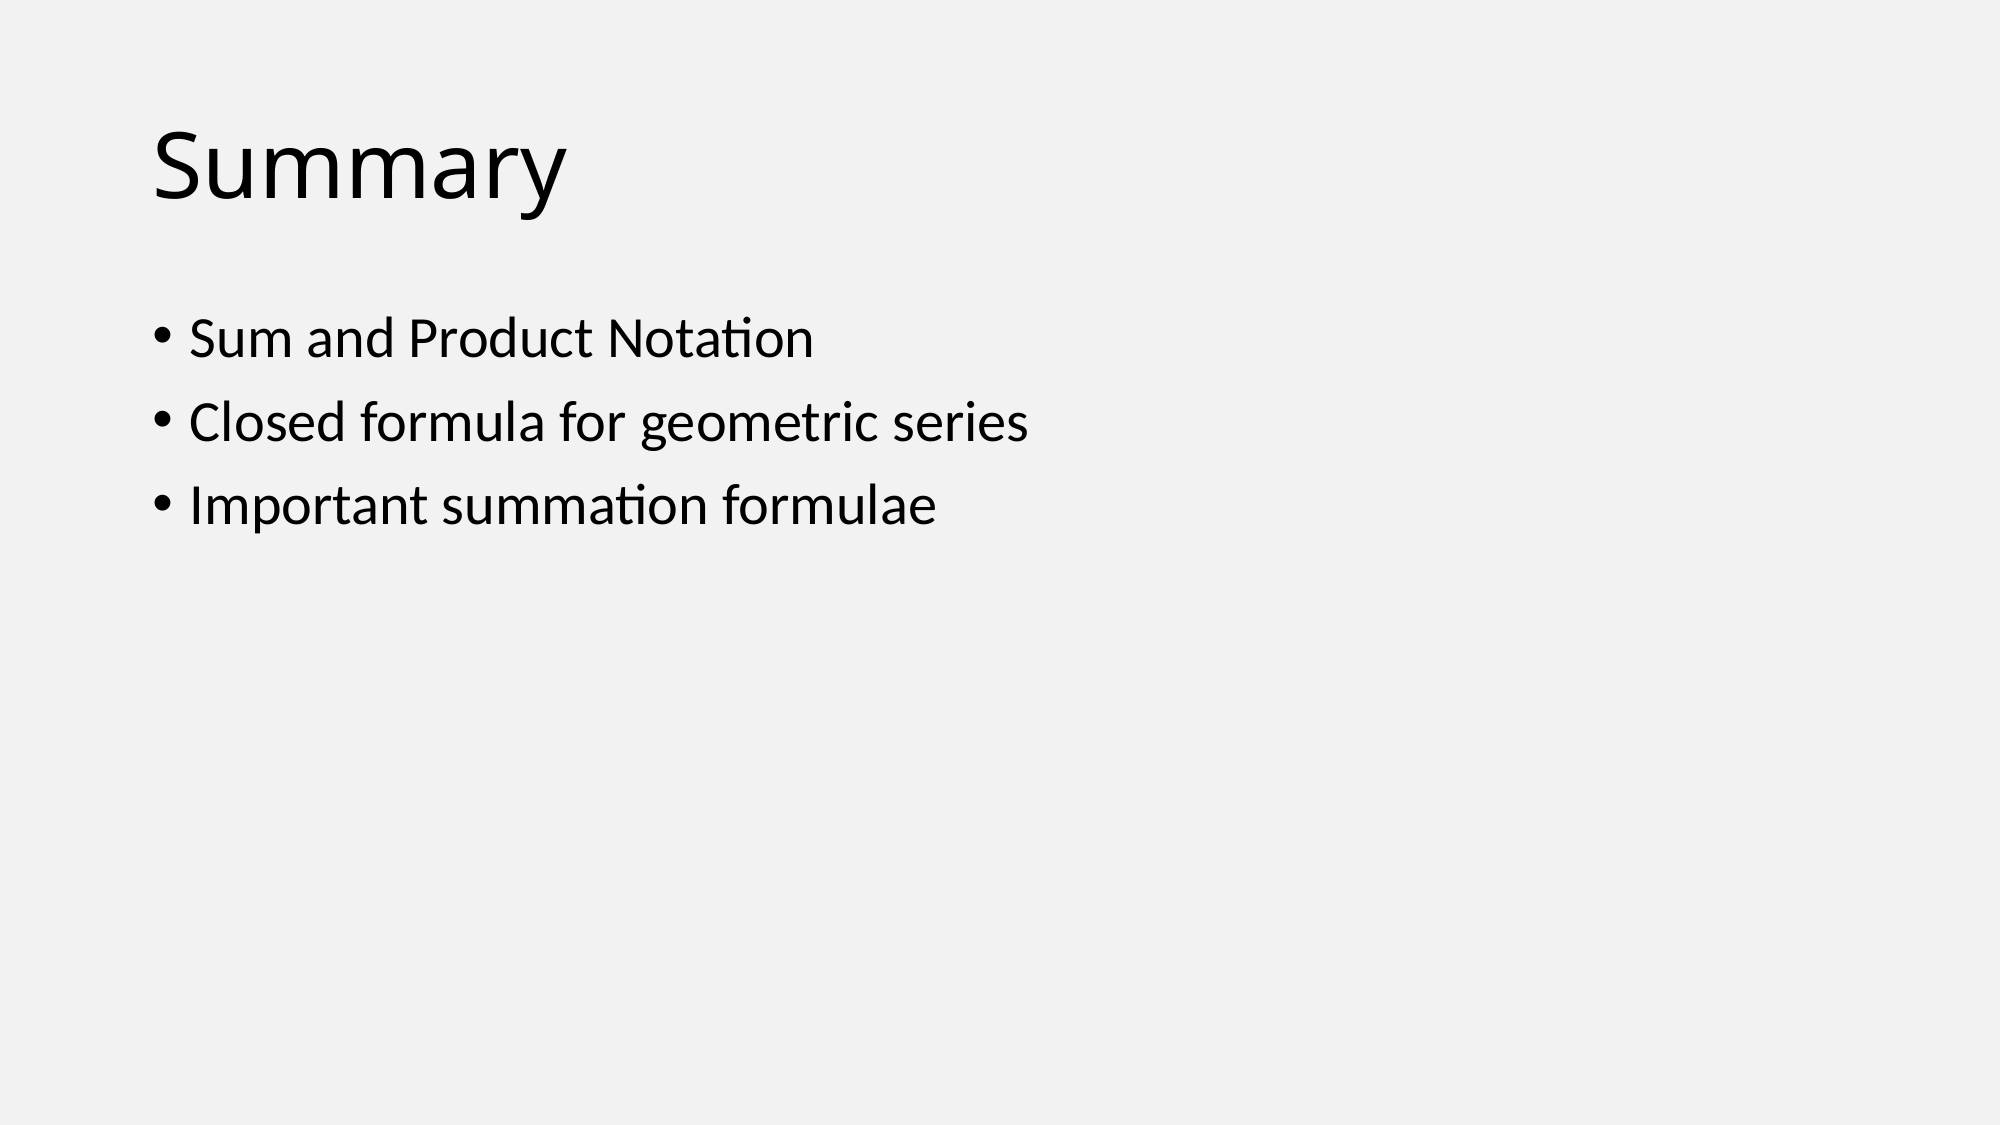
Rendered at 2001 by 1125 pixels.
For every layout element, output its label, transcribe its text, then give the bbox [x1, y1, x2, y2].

title Summary [137, 59, 1863, 278]
list Sum and Product Notation Closed formula for geometric series Important summation formulae [137, 299, 1863, 1014]
